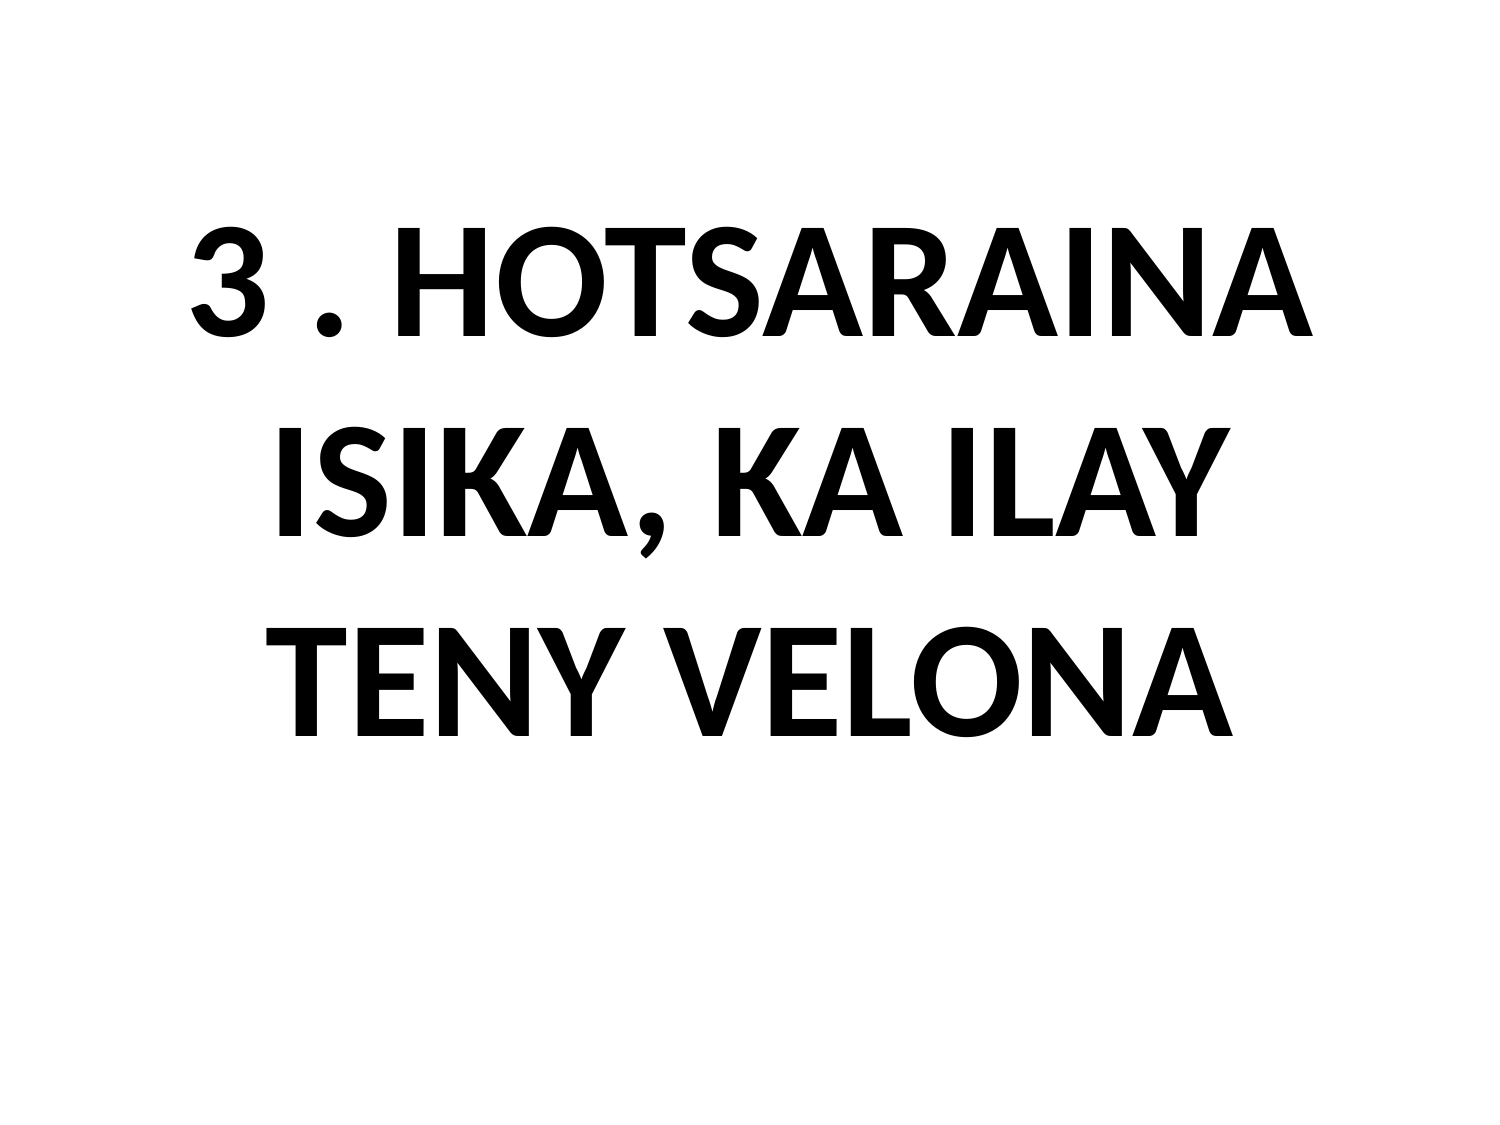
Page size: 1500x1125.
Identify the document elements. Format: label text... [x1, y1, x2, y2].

title 3 . HOTSARAINA ISIKA, KA ILAY TENY VELONA [112, 349, 1388, 591]
